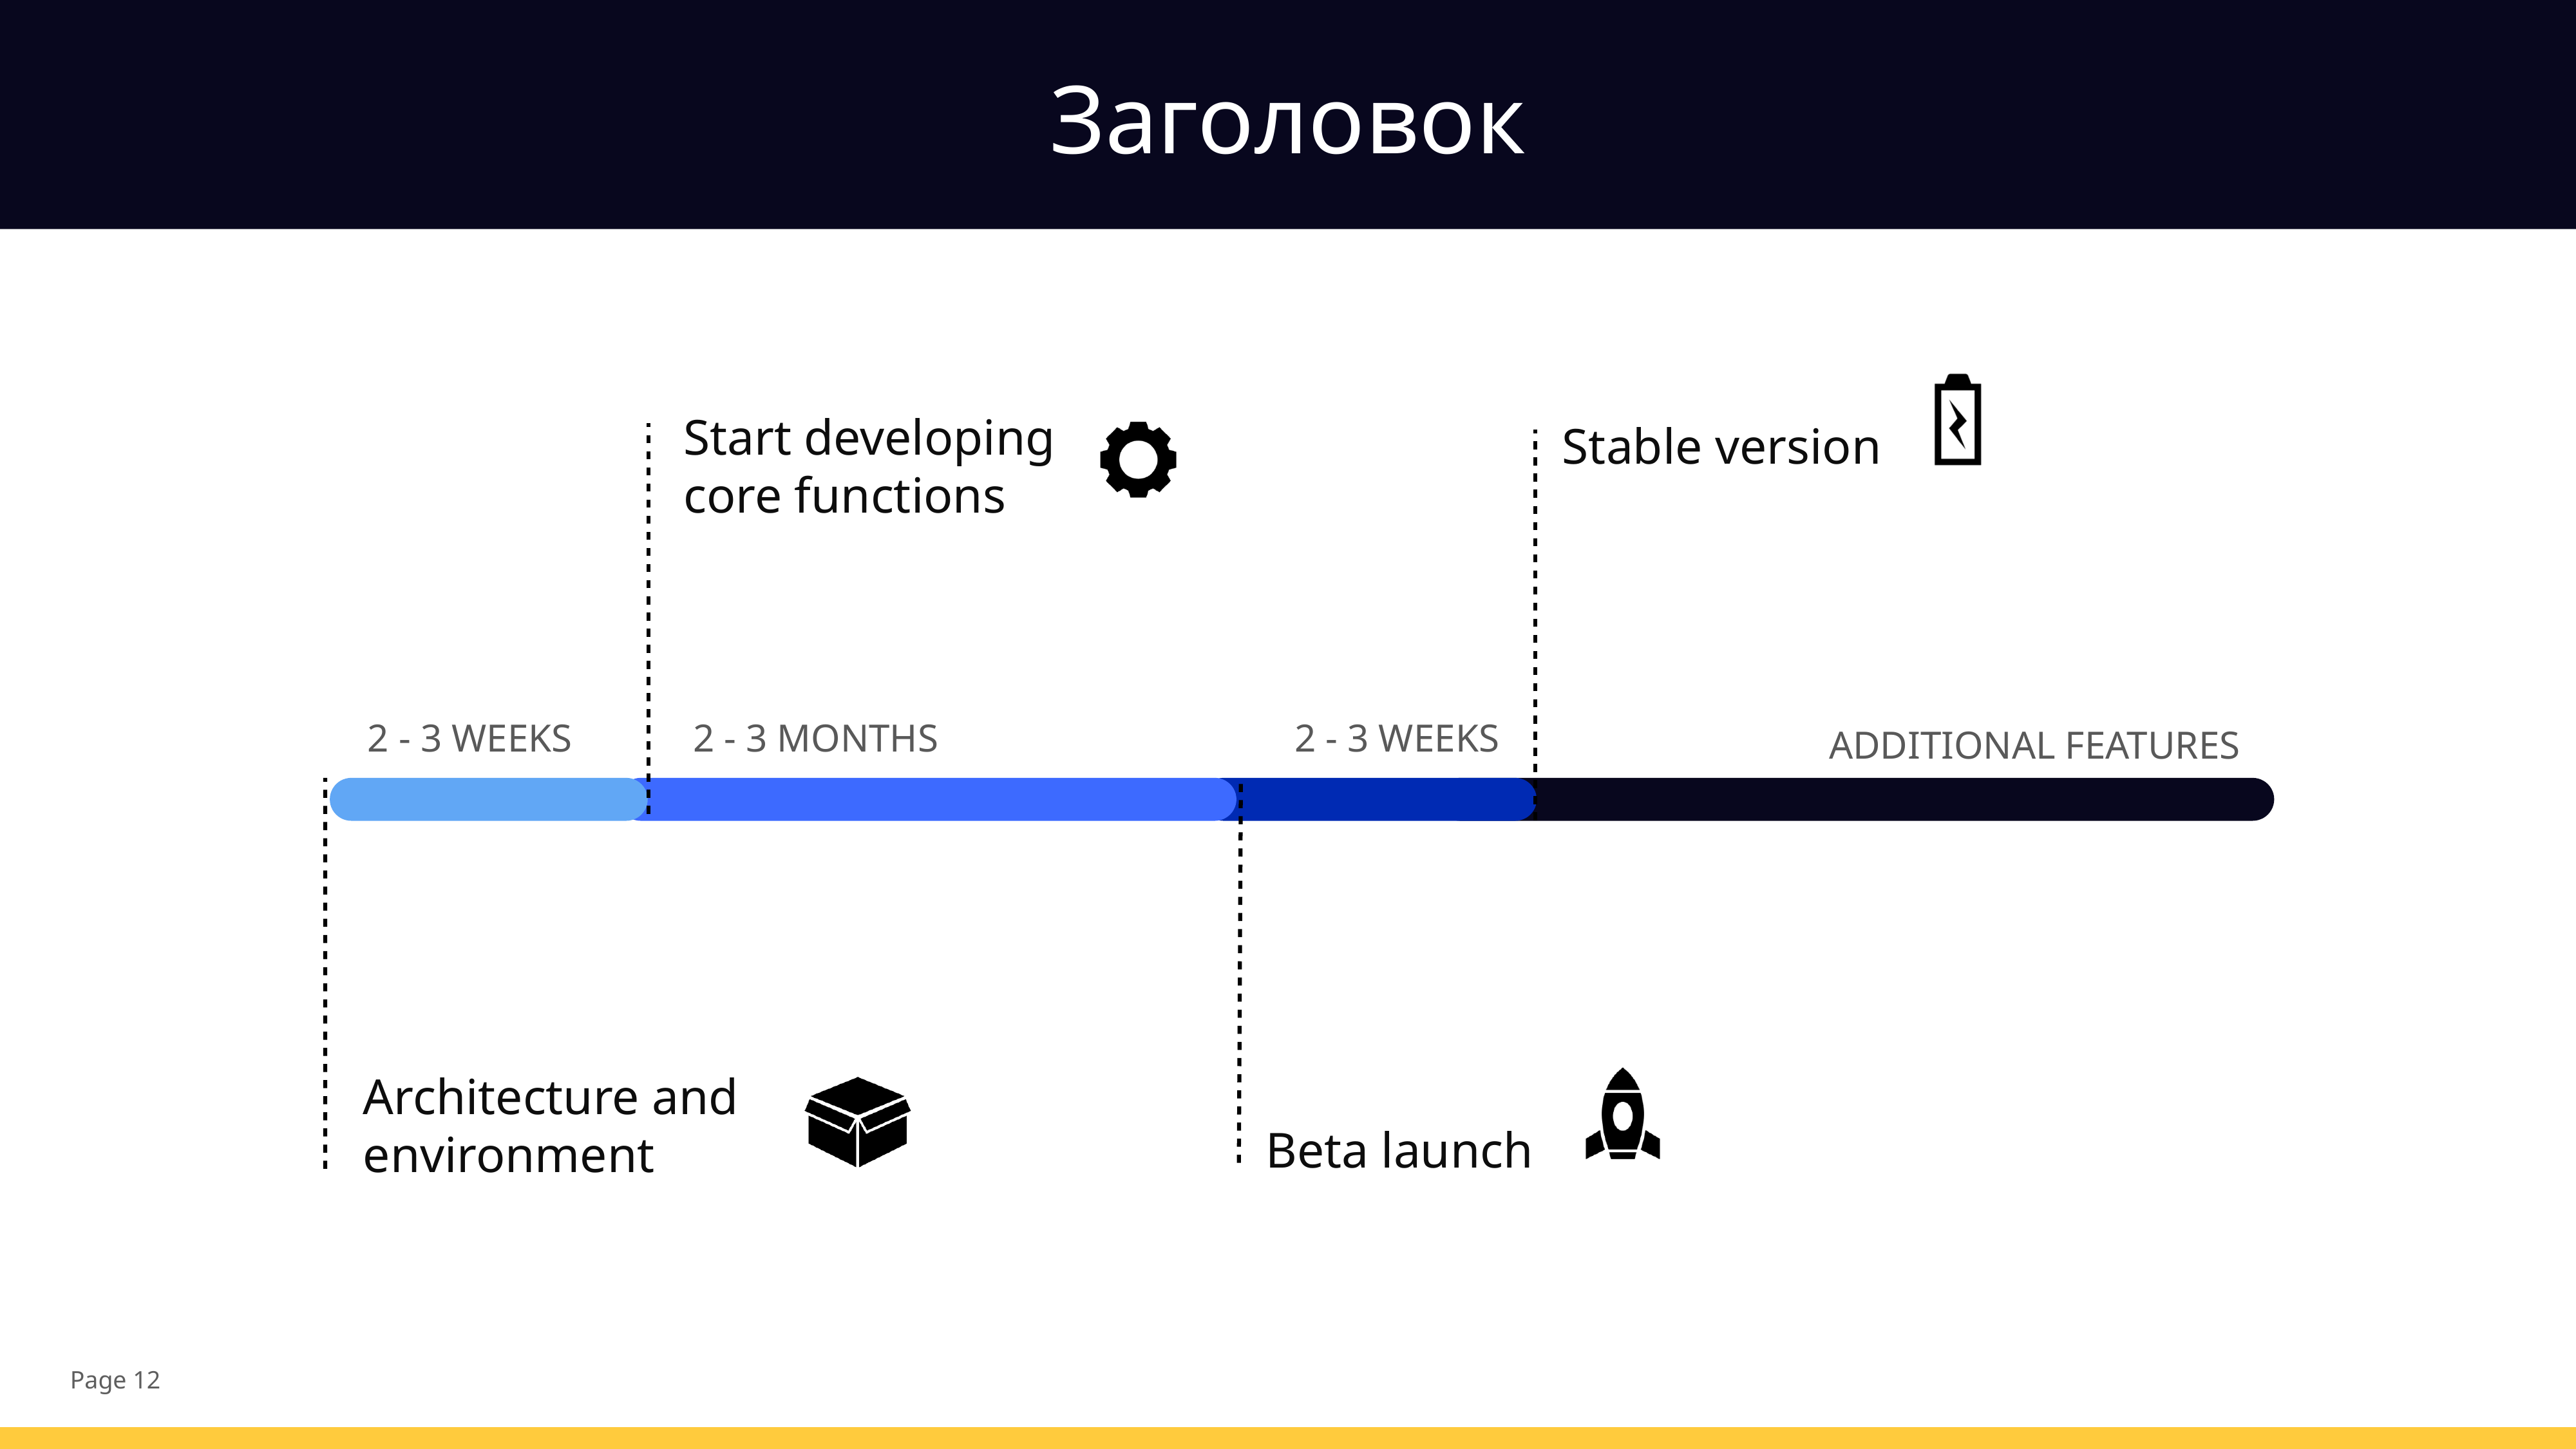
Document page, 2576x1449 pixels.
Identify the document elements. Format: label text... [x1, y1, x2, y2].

text_box [1219, 777, 1537, 821]
text_box ADDITIONAL FEATURES [1823, 715, 2246, 772]
picture [702, 1005, 1013, 1238]
text_box [634, 777, 1236, 821]
text_box [0, 0, 2576, 229]
text_box Заголовок [1045, 54, 1532, 178]
text_box Beta launch [1260, 1114, 1490, 1183]
text_box [330, 777, 648, 821]
text_box Architecture and environment [357, 1060, 702, 1188]
picture [1490, 1014, 1755, 1213]
text_box 2 - 3 months [687, 708, 944, 765]
picture [1835, 298, 2080, 542]
text_box [1517, 777, 2275, 821]
text_box [0, 1427, 2576, 1449]
picture [1025, 375, 1250, 544]
text_box 2 - 3 weeks [362, 708, 578, 765]
text_box Stable version [1557, 410, 1835, 479]
text_box 2 - 3 weeks [1289, 708, 1505, 765]
text_box Page 12 [64, 1359, 166, 1399]
text_box Start developing core functions [677, 401, 1025, 528]
